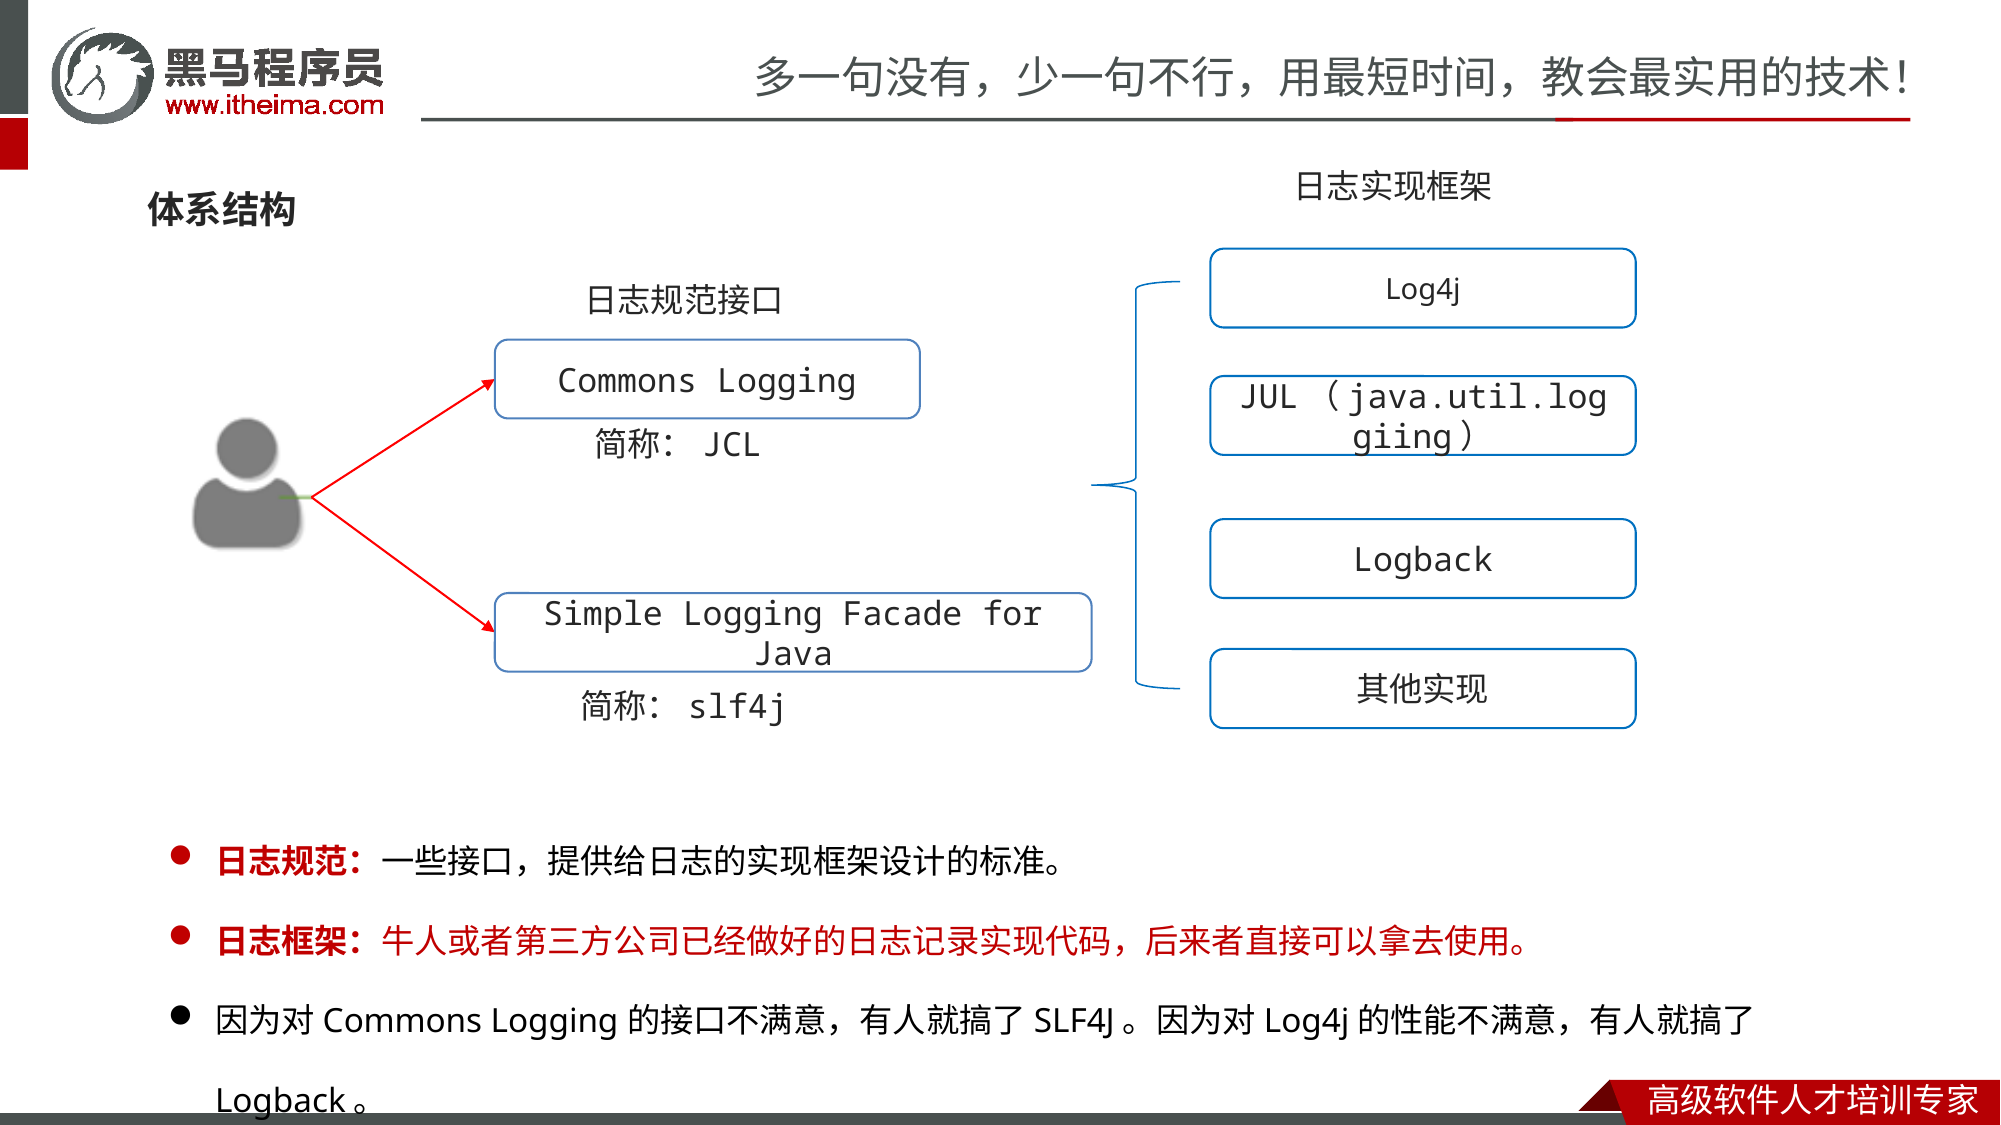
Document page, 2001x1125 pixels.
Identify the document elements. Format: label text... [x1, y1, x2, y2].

text_box 简称：slf4j [565, 678, 803, 733]
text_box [311, 497, 496, 633]
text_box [311, 378, 496, 496]
text_box Commons Logging [492, 337, 922, 421]
text_box Log4j [1208, 246, 1638, 330]
text_box Simple Logging Facade for Java [492, 590, 1094, 674]
text_box Logback [1208, 516, 1638, 601]
text_box 简称：JCL [579, 415, 777, 471]
text_box 日志规范：一些接口，提供给日志的实现框架设计的标准。 日志框架：牛人或者第三方公司已经做好的日志记录实现代码，后来者直接可以拿去使用。 因为对Commons Logging的接口不满意，有人就搞了SLF4J。因为对Log4j的性能不满意，有人就搞了Logback。 [153, 792, 1871, 1125]
text_box 其他实现 [1208, 646, 1638, 731]
text_box 日志实现框架 [1278, 158, 1508, 213]
picture [132, 355, 312, 594]
text_box 日志规范接口 [569, 271, 799, 327]
text_box JUL（java.util.loggiing） [1208, 373, 1638, 457]
text_box 体系结构 [132, 156, 902, 239]
picture [50, 26, 384, 125]
text_box [1090, 280, 1181, 690]
